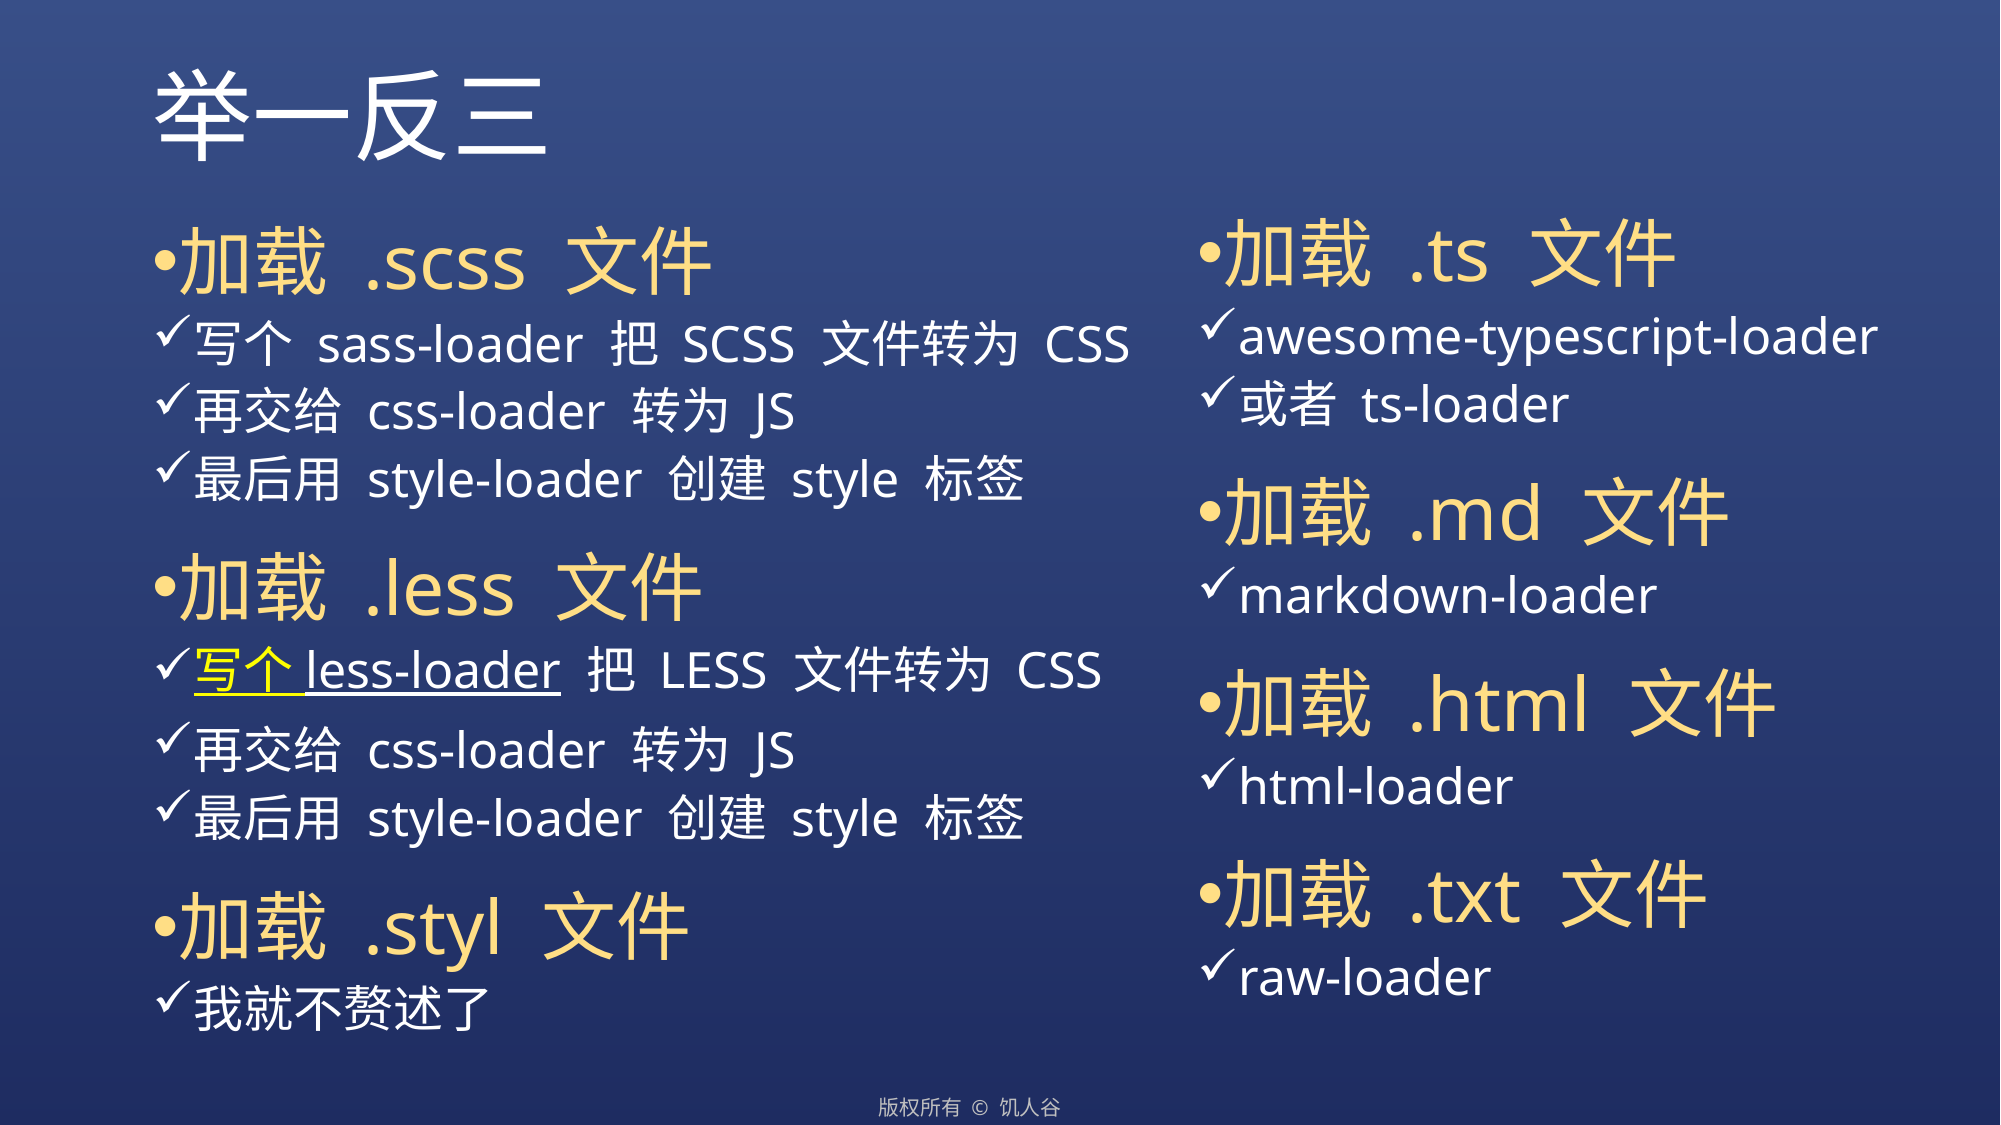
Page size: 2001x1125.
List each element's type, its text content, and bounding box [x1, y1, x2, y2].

list 加载 .scss 文件 写个 sass-loader 把 SCSS 文件转为 CSS 再交给 css-loader 转为 JS 最后用 style-loader 创建 style 标签 加载 .less 文件 写个 less-loader 把 LESS 文件转为 CSS 再交给 css-loader 转为 JS 最后用 style-loader 创建 style 标签 加载 .styl 文件 我就不赘述了 [137, 206, 1151, 1090]
title 举一反三 [137, 59, 1863, 184]
text_box 加载 .ts 文件 awesome-typescript-loader 或者 ts-loader 加载 .md 文件 markdown-loader 加载 .html 文件 html-loader 加载 .txt 文件 raw-loader [1182, 199, 1965, 1083]
